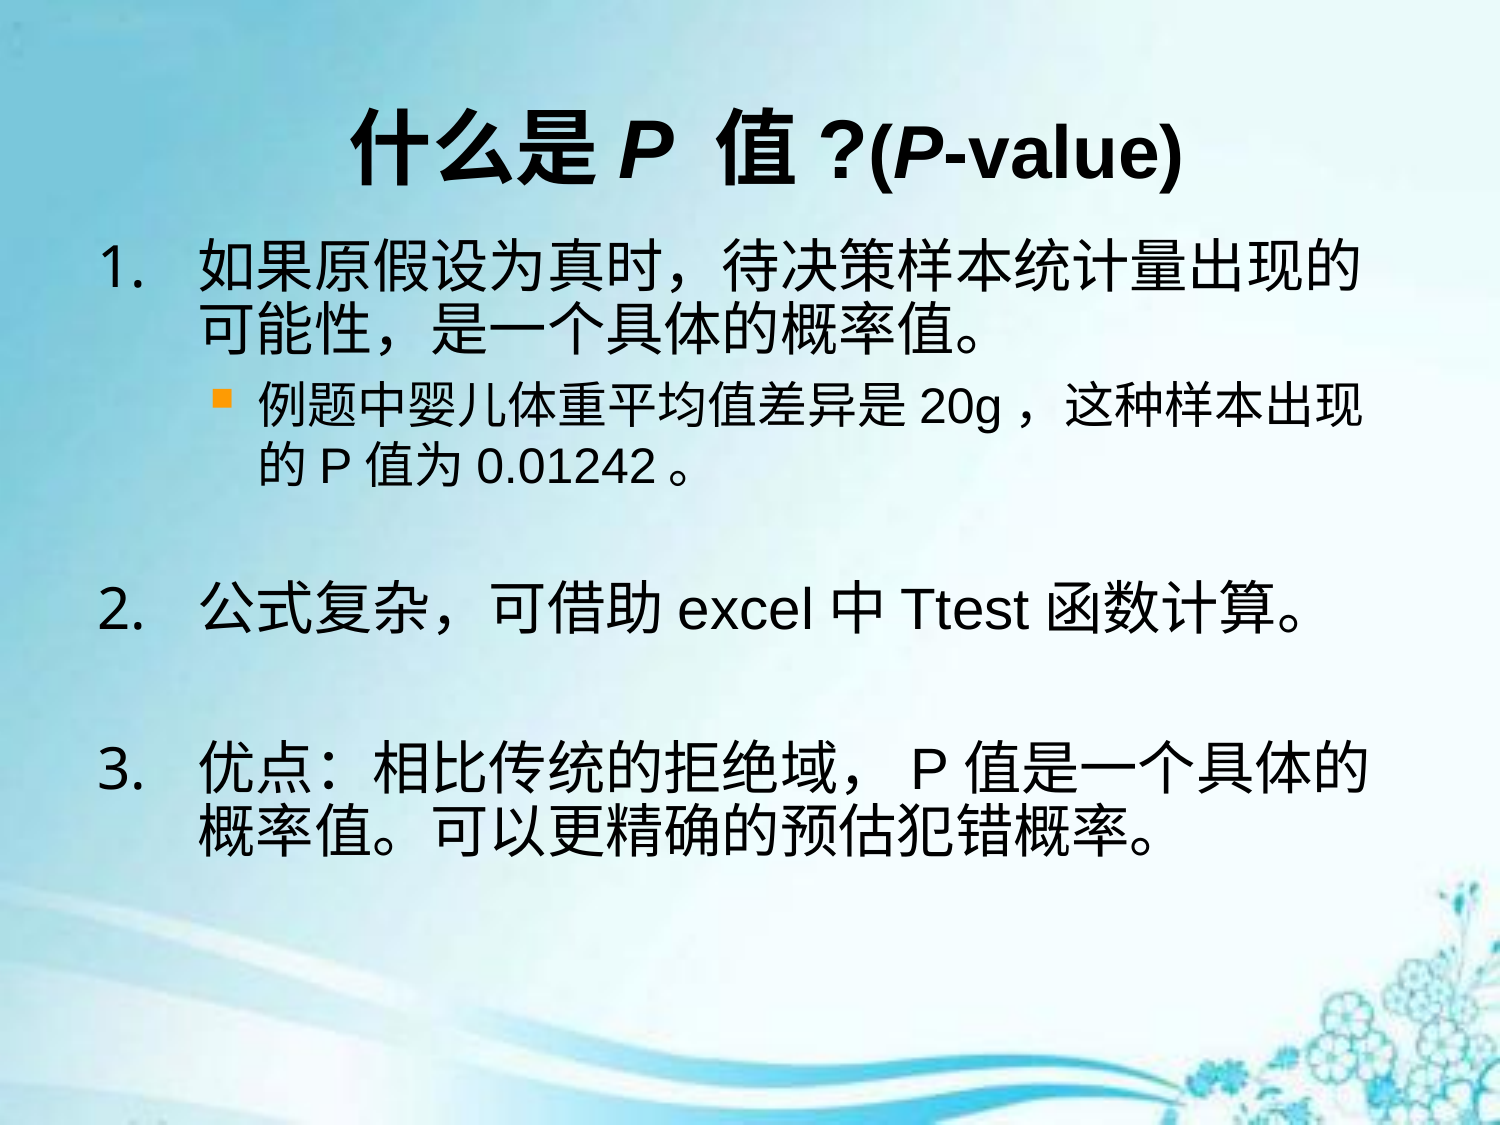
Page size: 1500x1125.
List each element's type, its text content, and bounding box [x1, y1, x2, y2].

title 什么是P 值?(P-value) [210, 56, 1324, 230]
picture [0, 0, 1500, 1125]
list 如果原假设为真时，待决策样本统计量出现的可能性，是一个具体的概率值。 例题中婴儿体重平均值差异是20g，这种样本出现的P值为0.01242。 公式复杂，可借助excel中Ttest函数计算。 优点：相比传统的拒绝域，P值是一个具体的概率值。可以更精确的预估犯错概率。 [82, 230, 1417, 969]
